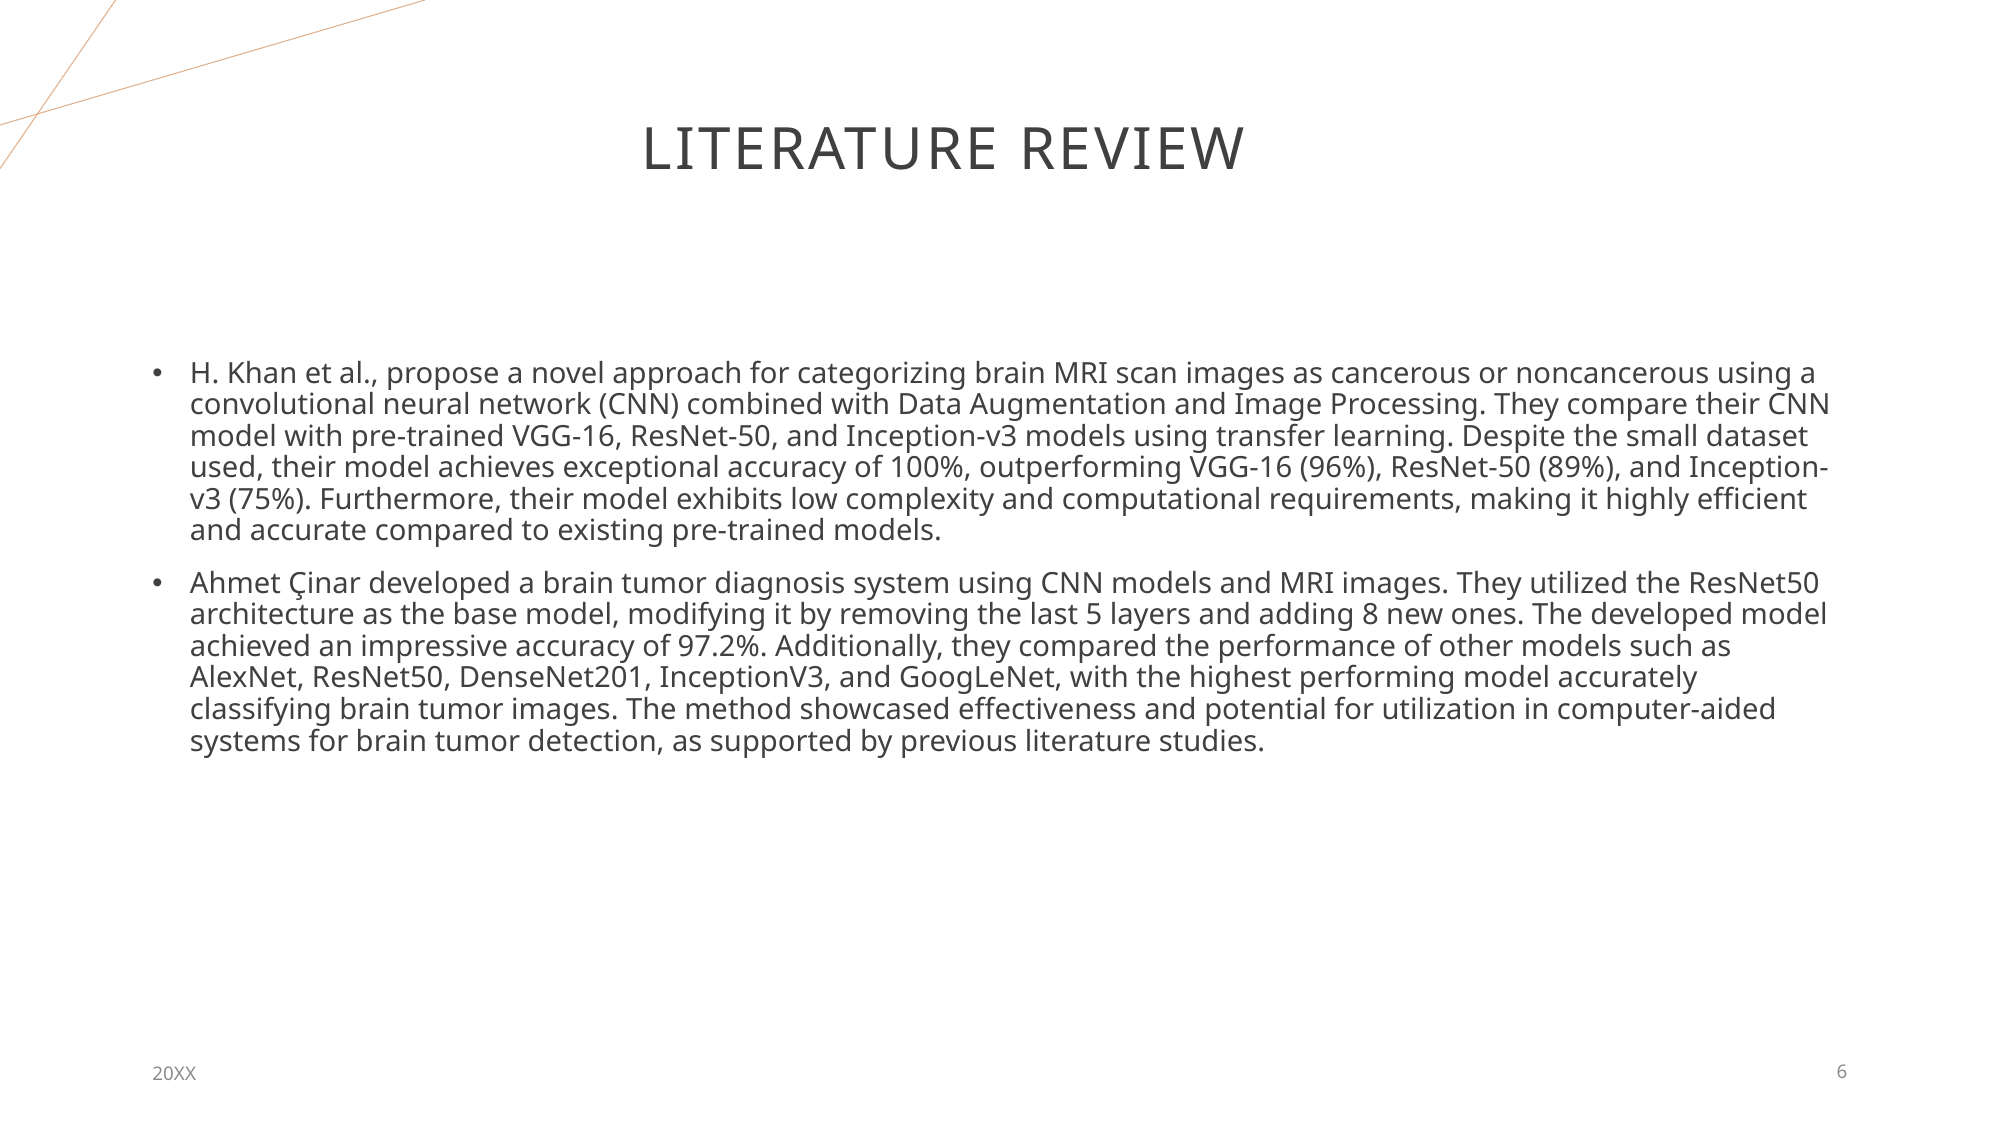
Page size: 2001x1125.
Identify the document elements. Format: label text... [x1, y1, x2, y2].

slide_number 20XX [137, 1042, 588, 1103]
list H. Khan et al., propose a novel approach for categorizing brain MRI scan images as cancerous or noncancerous using a convolutional neural network (CNN) combined with Data Augmentation and Image Processing. They compare their CNN model with pre-trained VGG-16, ResNet-50, and Inception-v3 models using transfer learning. Despite the small dataset used, their model achieves exceptional accuracy of 100%, outperforming VGG-16 (96%), ResNet-50 (89%), and Inception-v3 (75%). Furthermore, their model exhibits low complexity and computational requirements, making it highly efficient and accurate compared to existing pre-trained models. Ahmet Çinar developed a brain tumor diagnosis system using CNN models and MRI images. They utilized the ResNet50 architecture as the base model, modifying it by removing the last 5 layers and adding 8 new ones. The developed model achieved an impressive accuracy of 97.2%. Additionally, they compared the performance of other models such as AlexNet, ResNet50, DenseNet201, InceptionV3, and GoogLeNet, with the highest performing model accurately classifying brain tumor images. The method showcased effectiveness and potential for utilization in computer-aided systems for brain tumor detection, as supported by previous literature studies. [137, 350, 1863, 957]
title Literature review [137, 59, 1751, 242]
slide_number 6 [1412, 1042, 1863, 1103]
